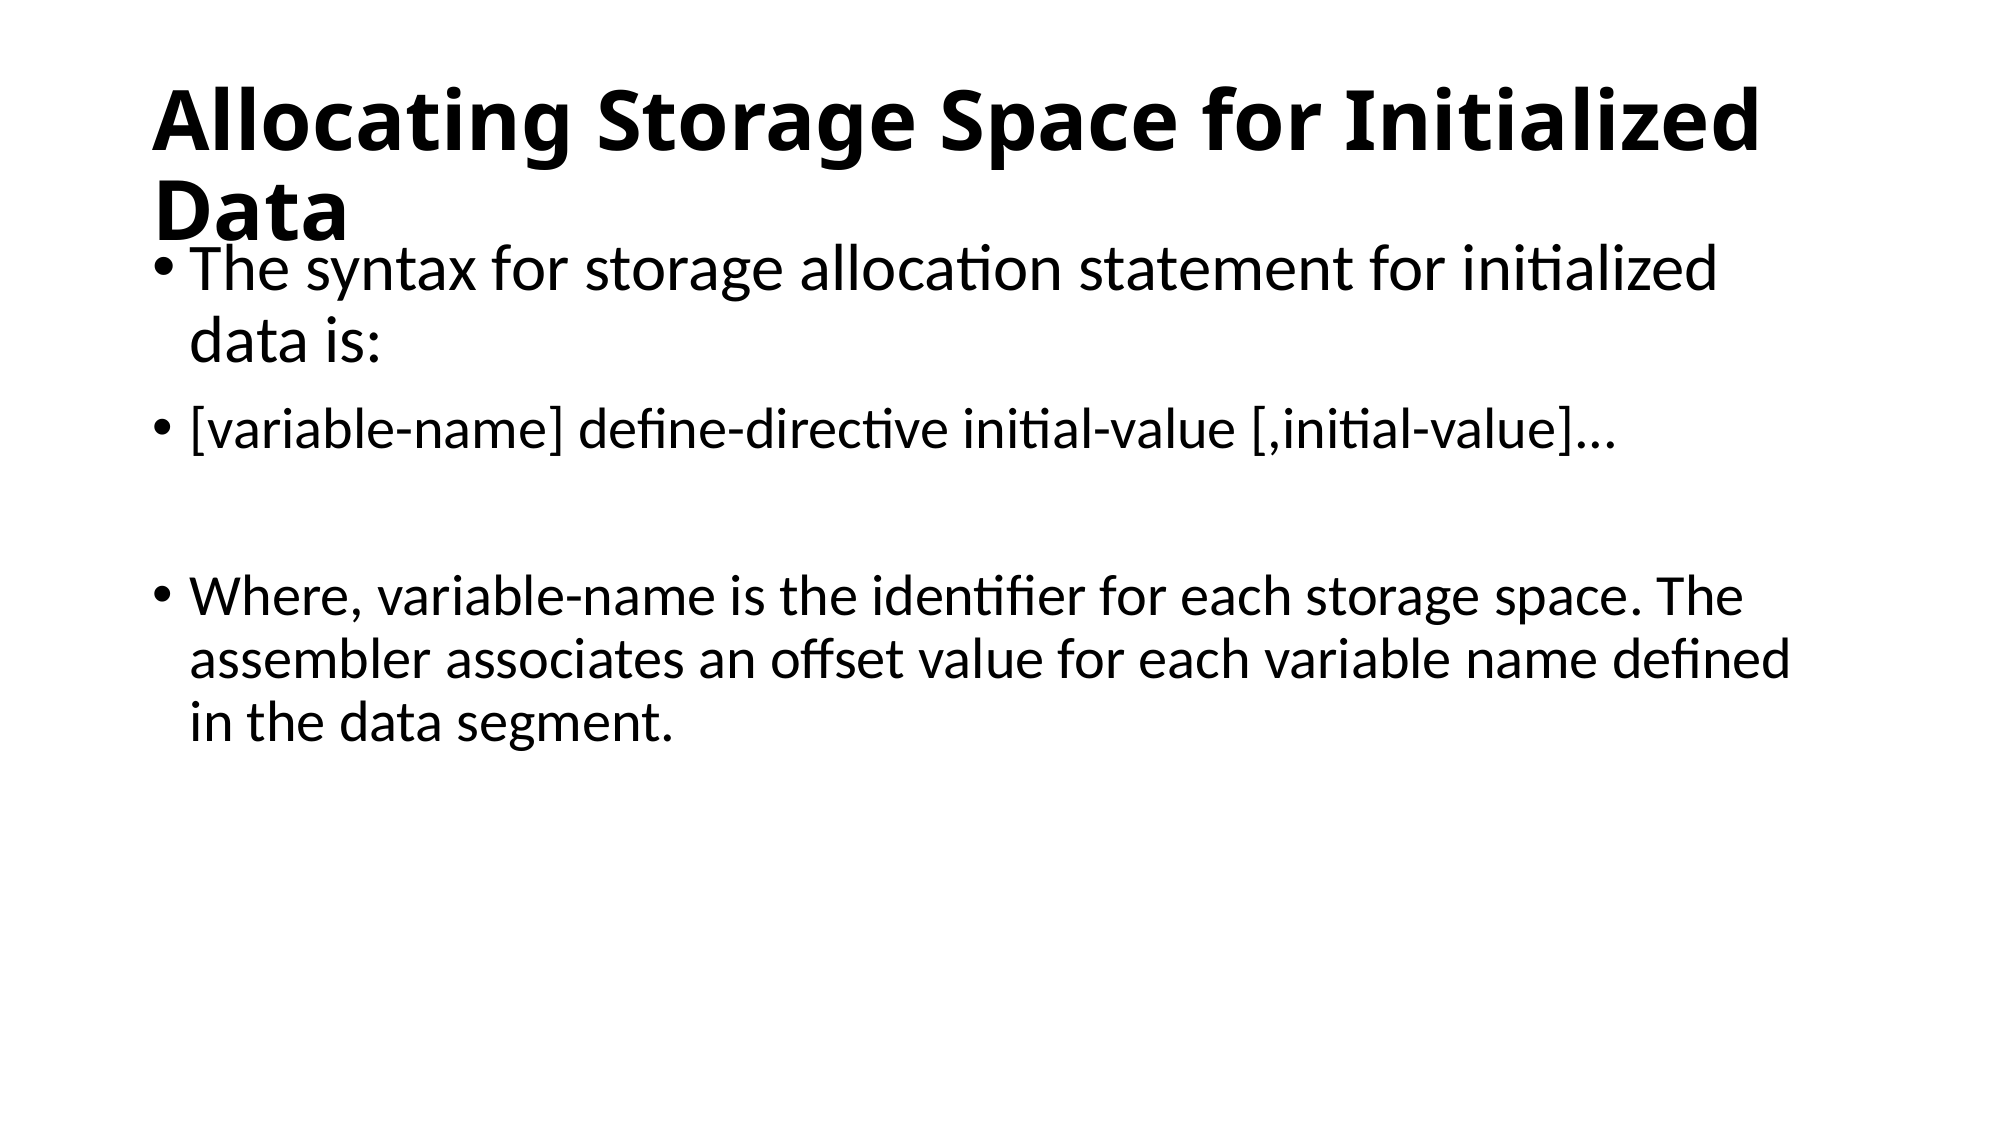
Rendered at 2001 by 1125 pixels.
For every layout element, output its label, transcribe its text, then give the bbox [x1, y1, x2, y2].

list The syntax for storage allocation statement for initialized data is: [variable-name] define-directive initial-value [,initial-value]... Where, variable-name is the identifier for each storage space. The assembler associates an offset value for each variable name defined in the data segment. [137, 225, 1863, 1014]
title Allocating Storage Space for Initialized Data [137, 59, 1863, 225]
